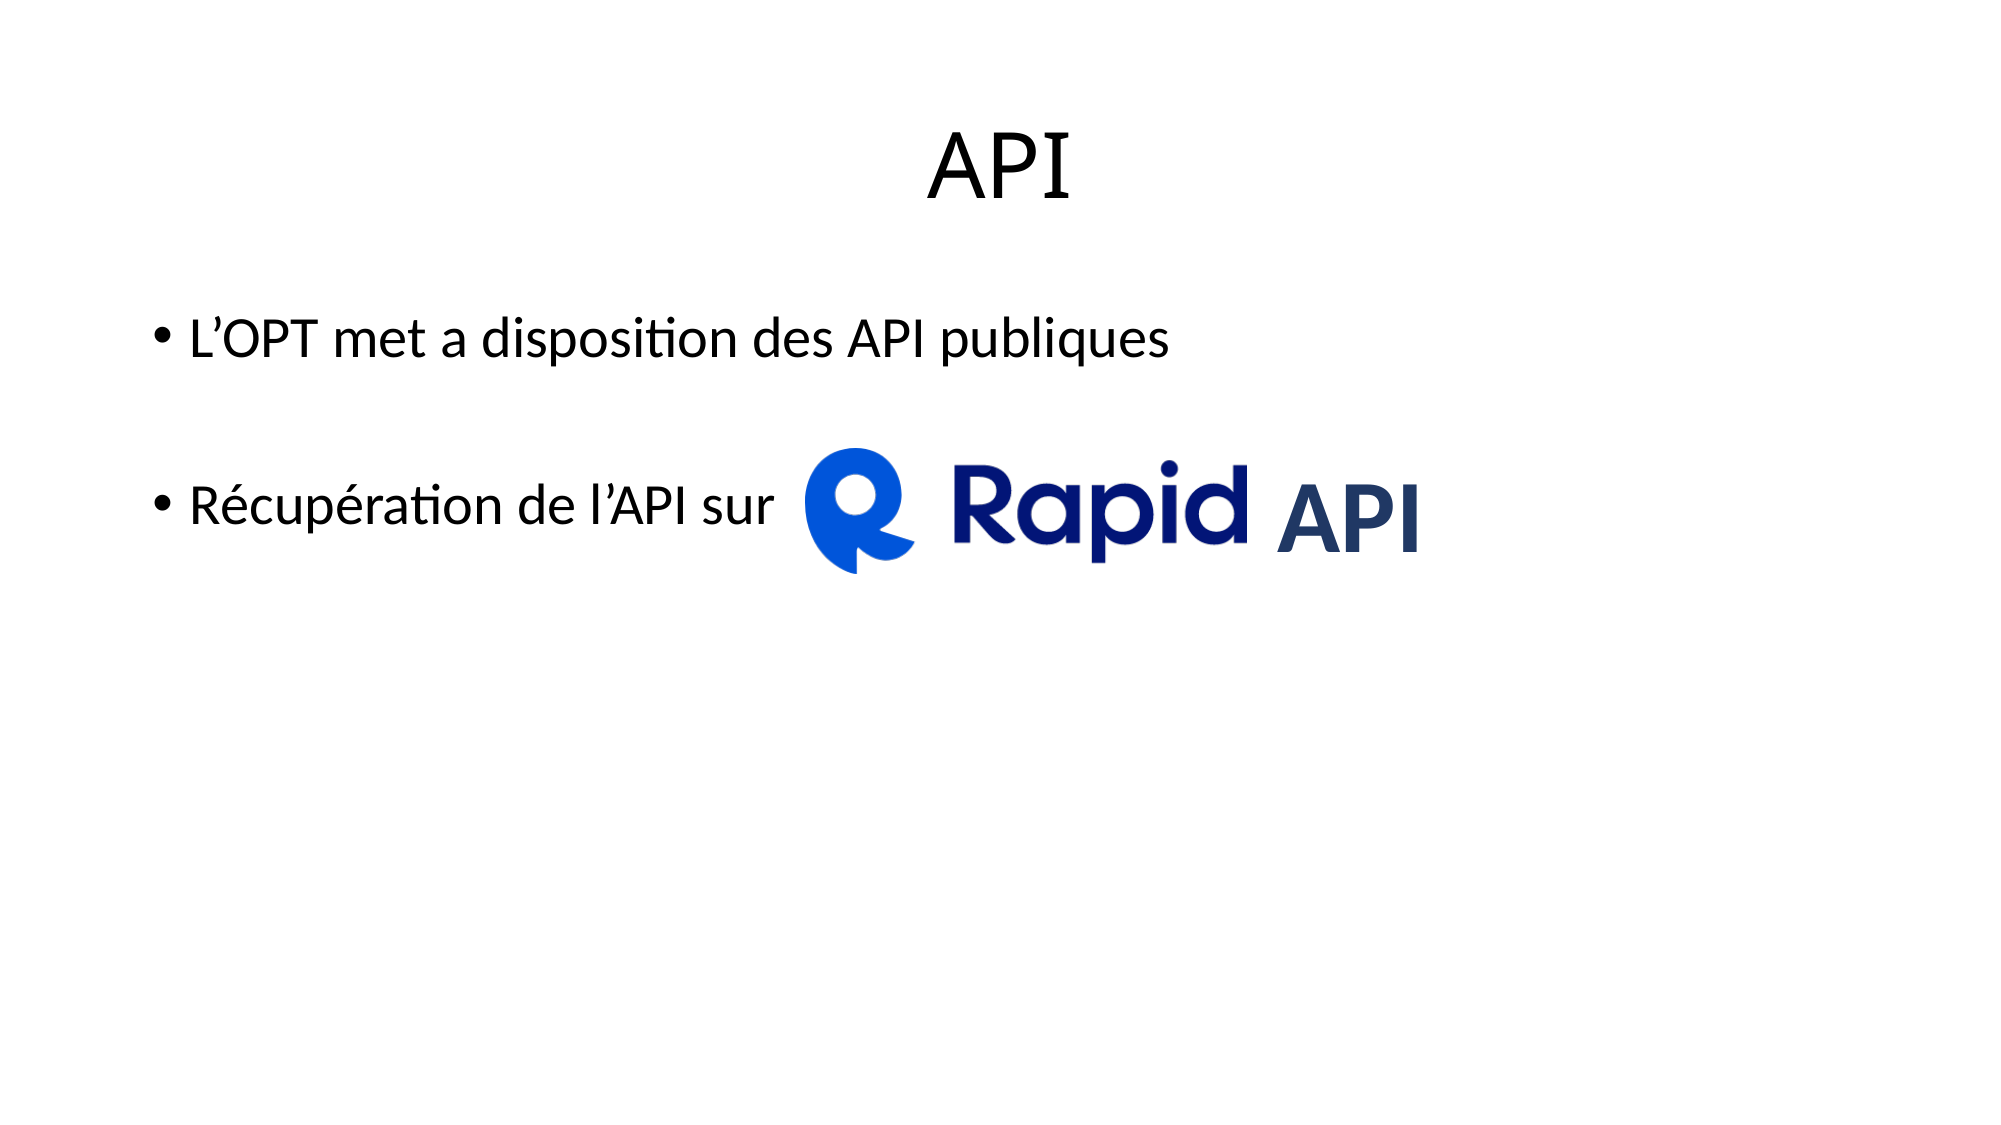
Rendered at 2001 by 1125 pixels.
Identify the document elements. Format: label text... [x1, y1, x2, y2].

title API [137, 59, 1863, 278]
list L’OPT met a disposition des API publiques Récupération de l’API sur [137, 299, 1863, 1014]
picture [805, 448, 1247, 574]
text_box API [1262, 440, 1445, 581]
